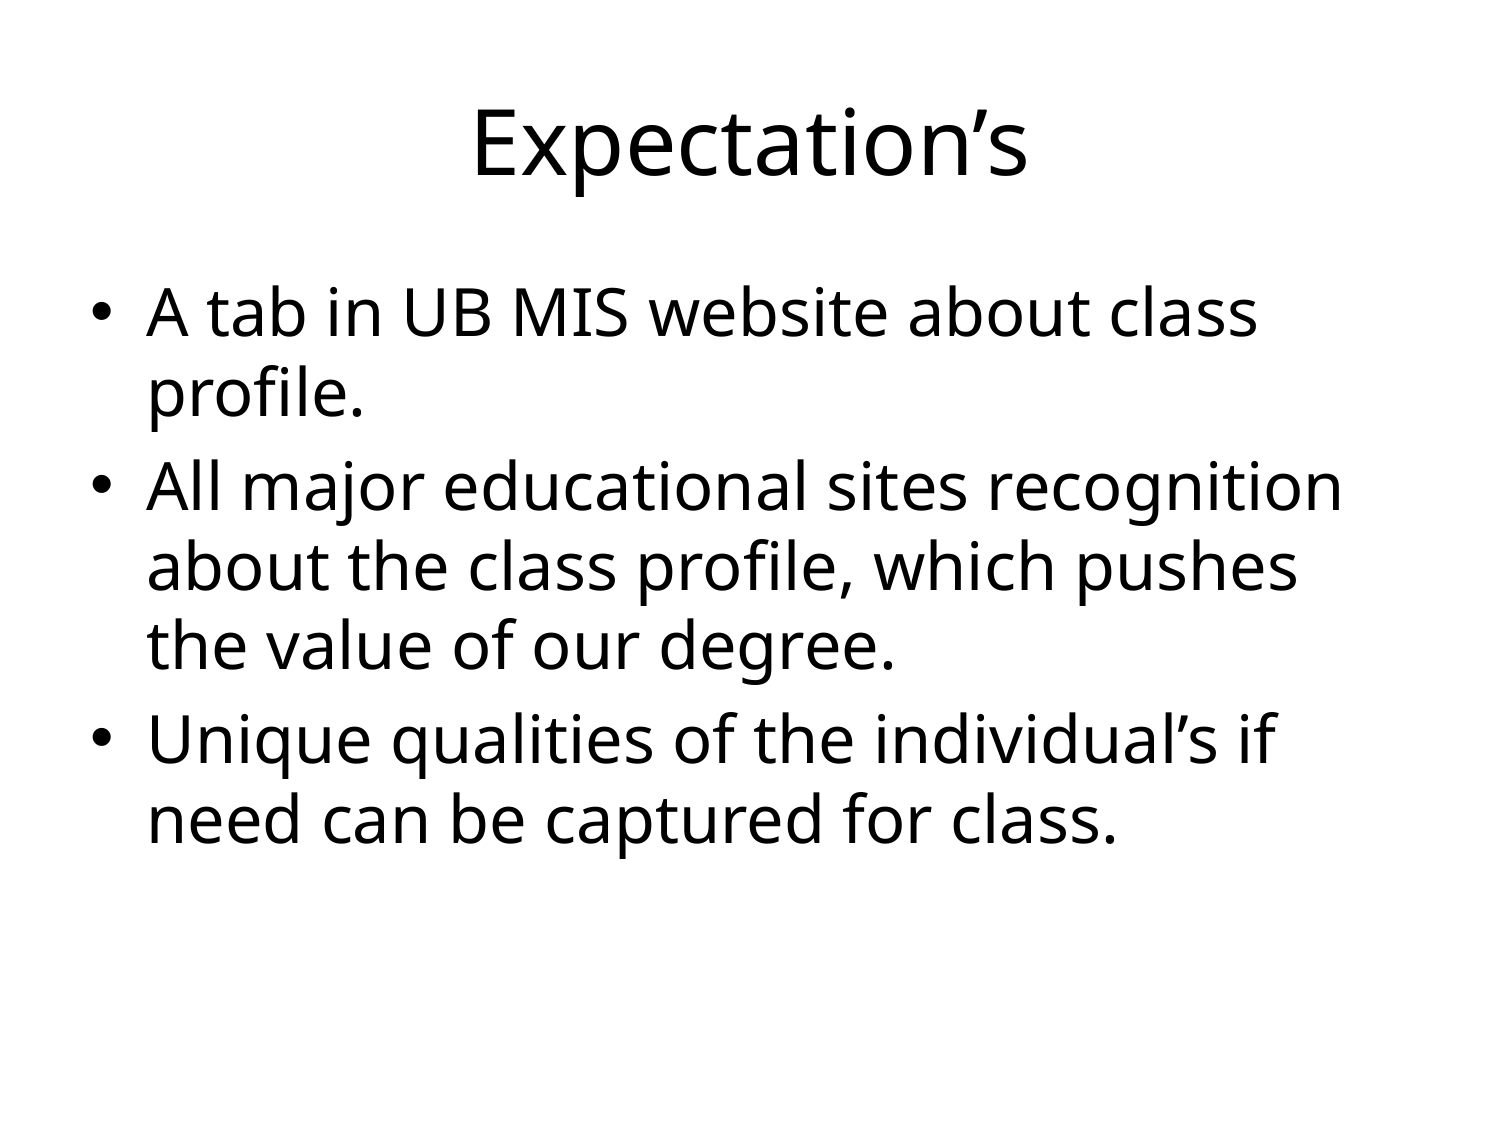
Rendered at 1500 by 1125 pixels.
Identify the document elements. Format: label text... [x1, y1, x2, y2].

title Expectation’s [75, 45, 1425, 233]
list A tab in UB MIS website about class profile. All major educational sites recognition about the class profile, which pushes the value of our degree. Unique qualities of the individual’s if need can be captured for class. [75, 262, 1425, 1005]
